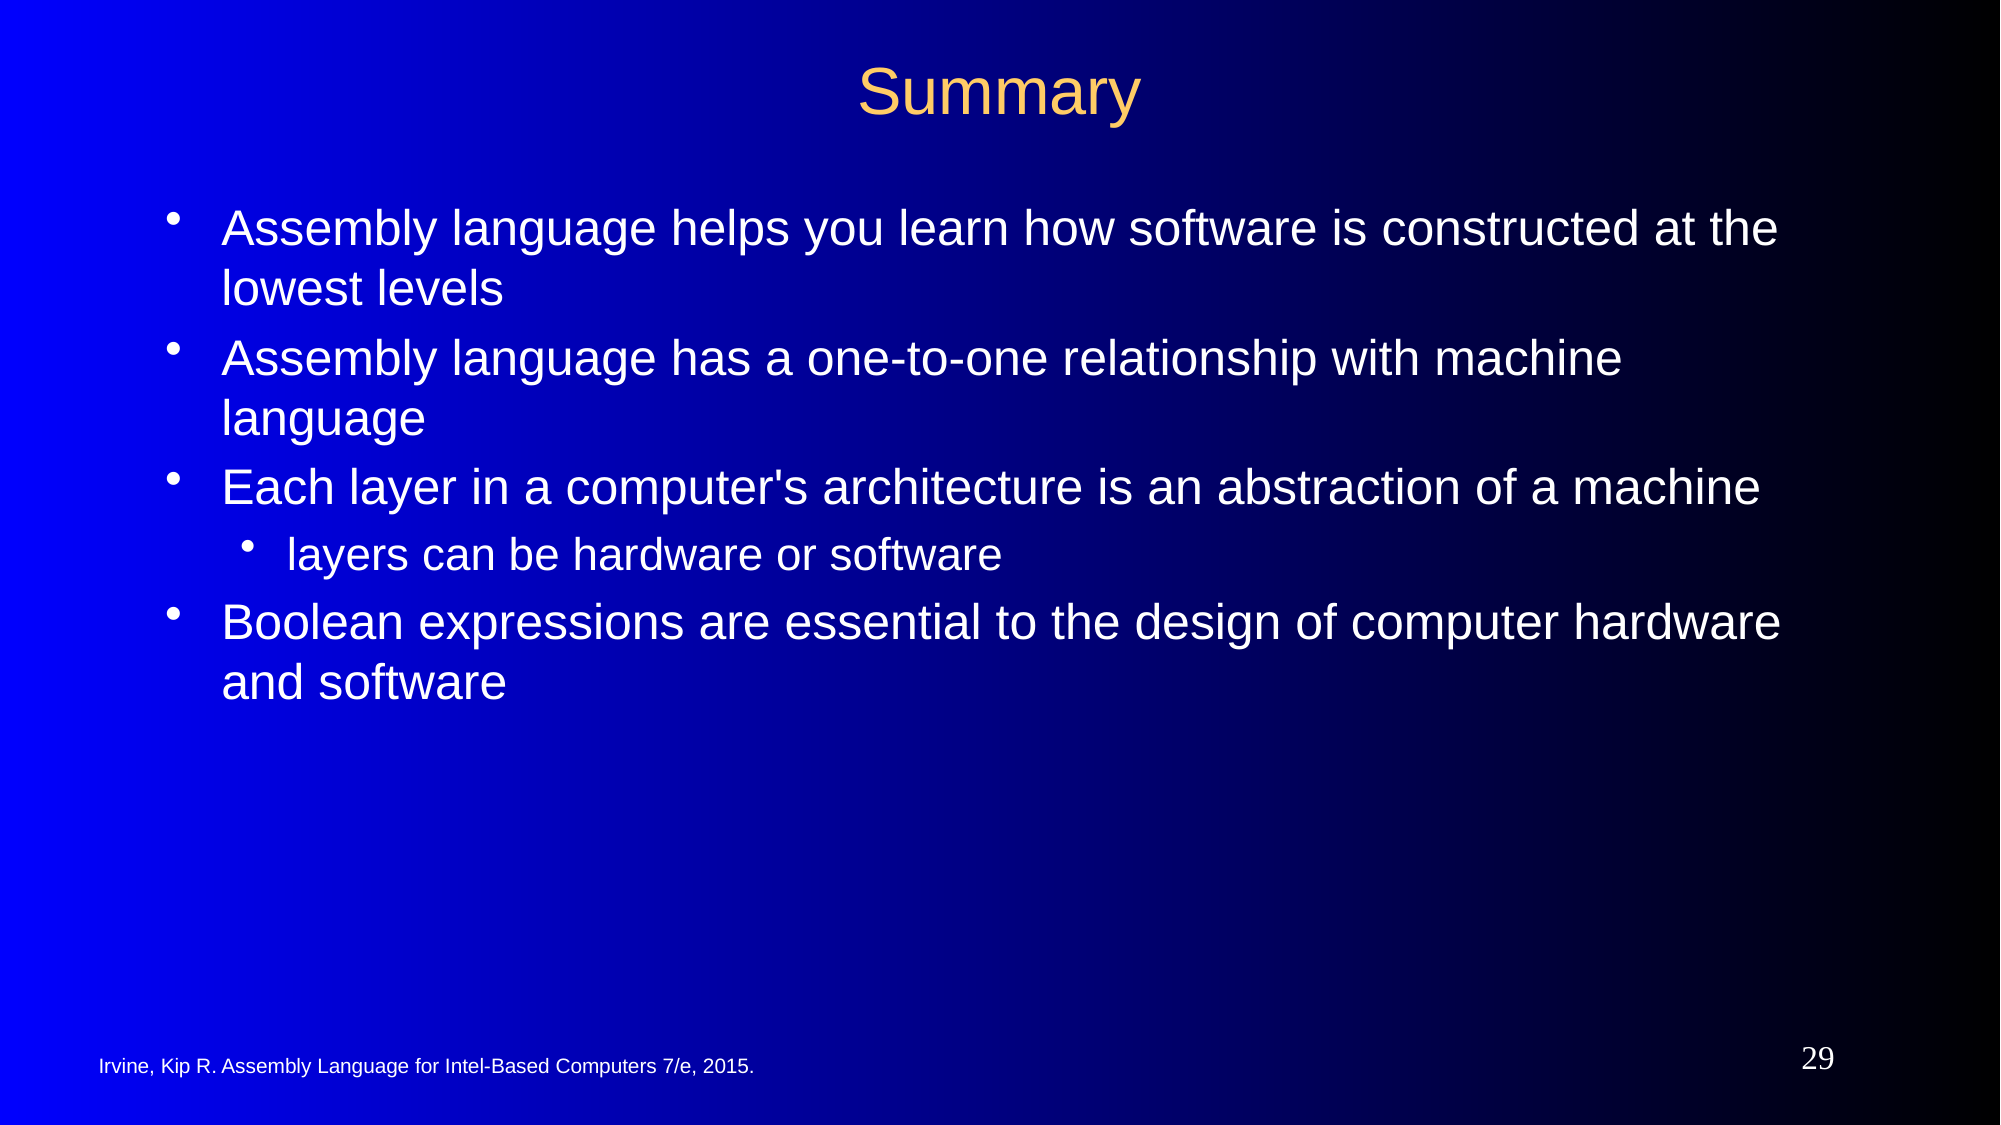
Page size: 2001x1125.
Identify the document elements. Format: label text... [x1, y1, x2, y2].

list Assembly language helps you learn how software is constructed at the lowest levels Assembly language has a one-to-one relationship with machine language Each layer in a computer's architecture is an abstraction of a machine layers can be hardware or software Boolean expressions are essential to the design of computer hardware and software [150, 187, 1850, 925]
title Summary [150, 37, 1850, 138]
slide_number 29 [1633, 1025, 1850, 1088]
footer Irvine, Kip R. Assembly Language for Intel-Based Computers 7/e, 2015. [83, 1040, 1034, 1091]
